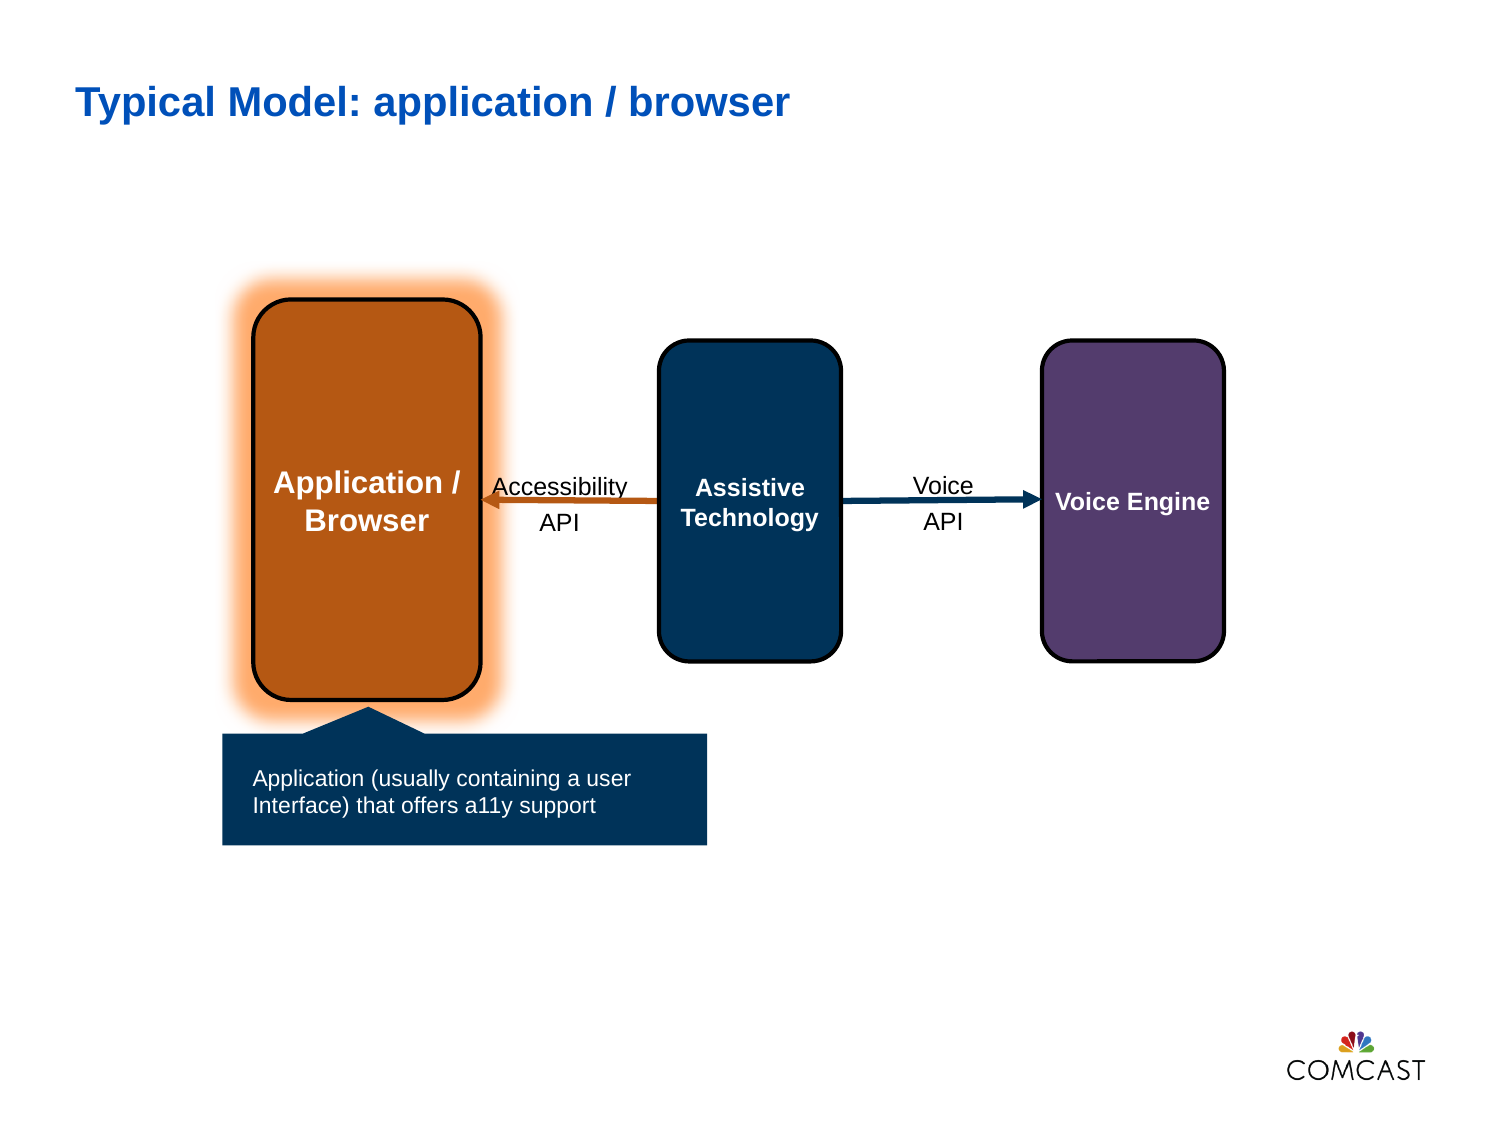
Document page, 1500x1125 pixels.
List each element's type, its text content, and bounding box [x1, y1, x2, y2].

title Typical Model: application / browser [75, 74, 1426, 213]
picture [1286, 1030, 1426, 1081]
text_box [253, 299, 1225, 701]
text_box Application (usually containing a user Interface) that offers a11y support [222, 709, 708, 846]
